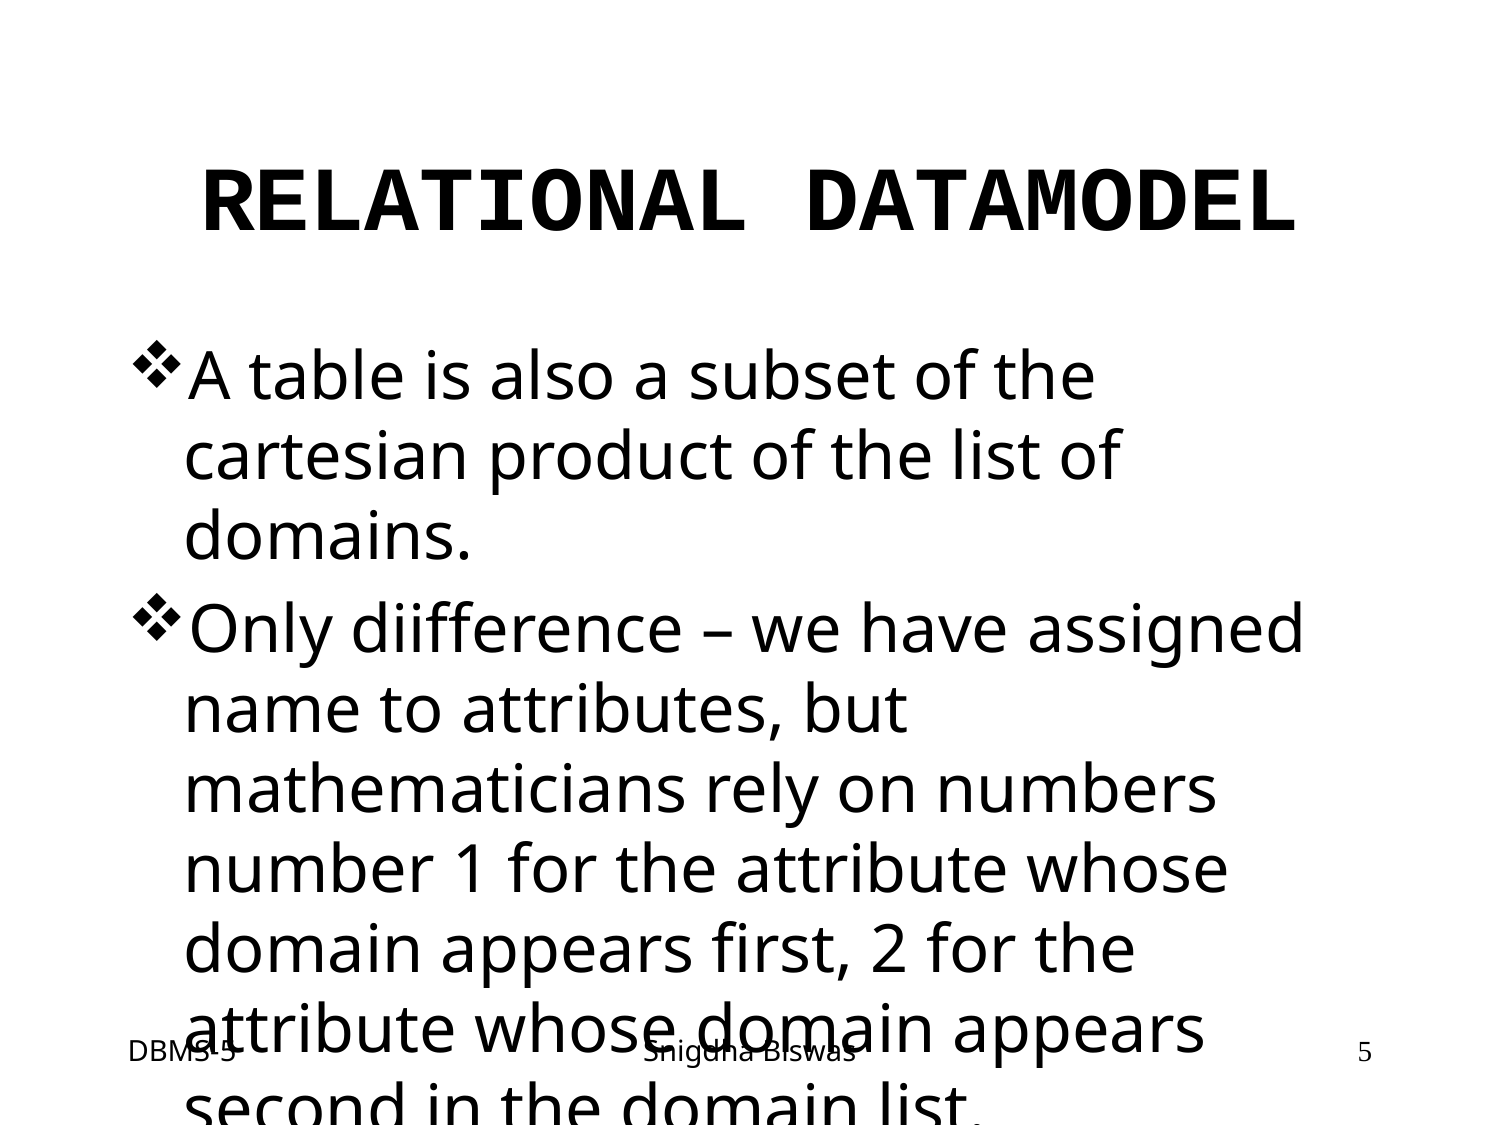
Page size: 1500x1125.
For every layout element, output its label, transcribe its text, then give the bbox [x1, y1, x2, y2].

footer Snigdha Biswas [512, 1024, 988, 1101]
list A table is also a subset of the cartesian product of the list of domains. Only diifference – we have assigned name to attributes, but mathematicians rely on numbers number 1 for the attribute whose domain appears first, 2 for the attribute whose domain appears second in the domain list. [112, 324, 1388, 1001]
slide_number 5 [1074, 1024, 1388, 1101]
title RELATIONAL DATAMODEL [112, 99, 1388, 288]
slide_number DBMS-5 [112, 1024, 426, 1101]
